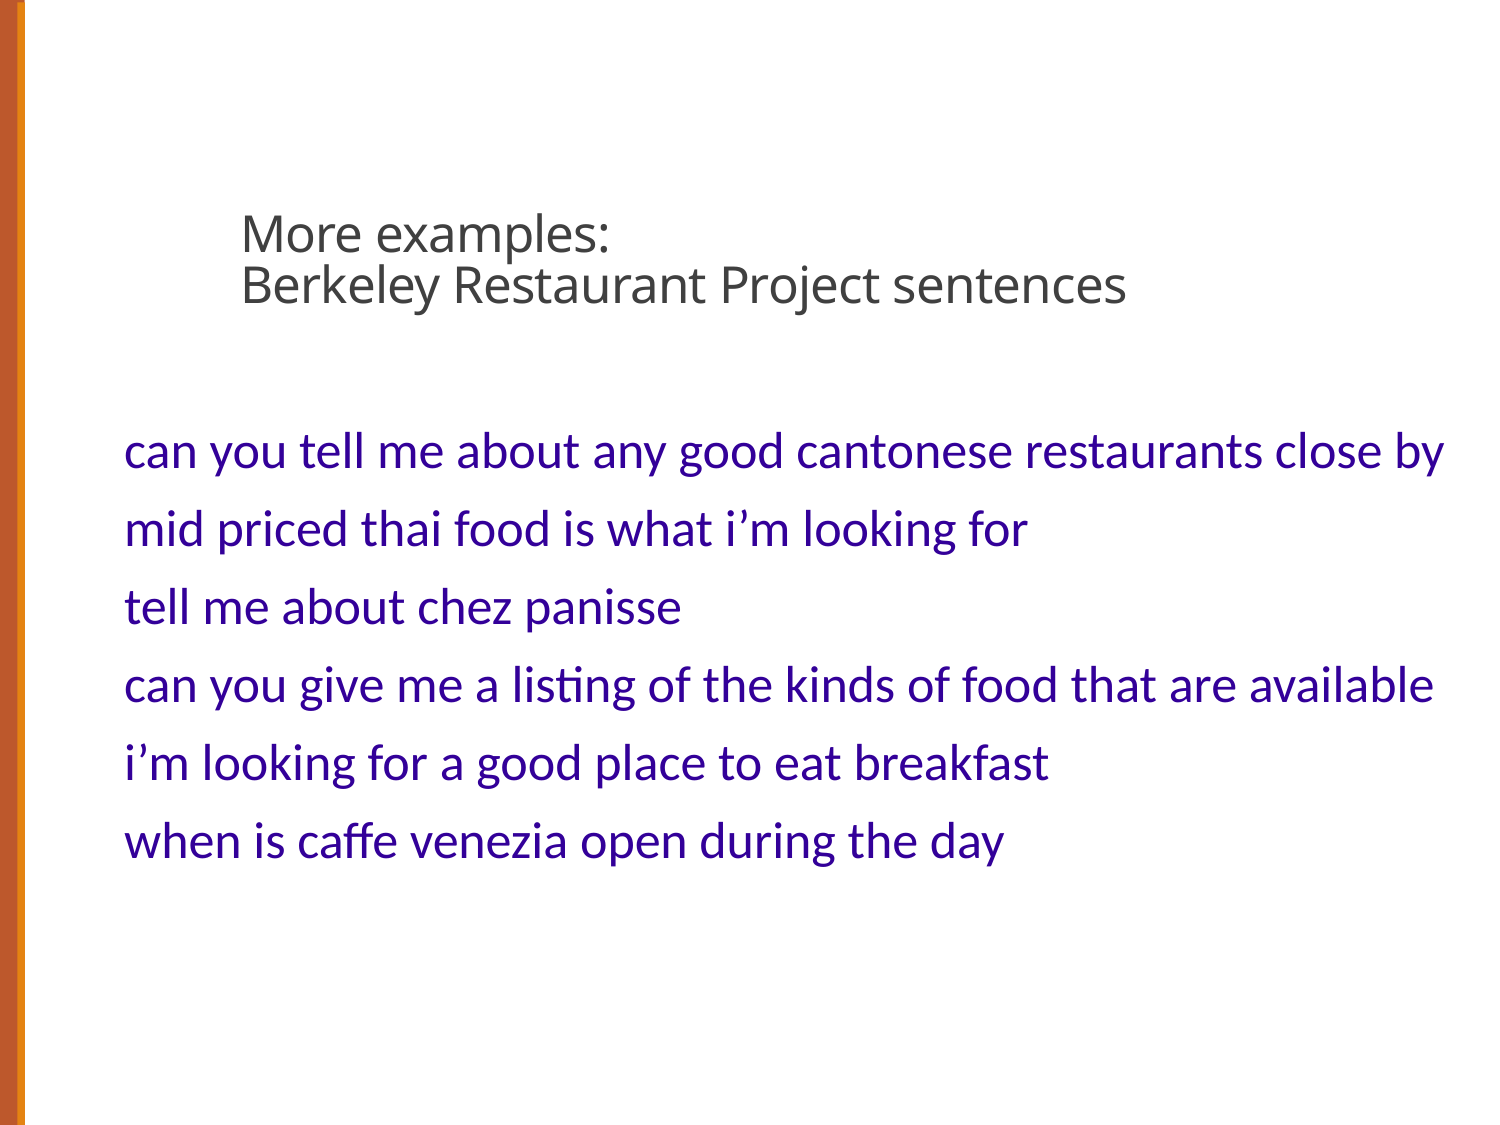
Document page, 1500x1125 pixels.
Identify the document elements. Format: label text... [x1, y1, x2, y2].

title More examples: Berkeley Restaurant Project sentences [225, 200, 1450, 322]
list can you tell me about any good cantonese restaurants close by mid priced thai food is what i’m looking for tell me about chez panisse can you give me a listing of the kinds of food that are available i’m looking for a good place to eat breakfast when is caffe venezia open during the day [112, 415, 1475, 963]
